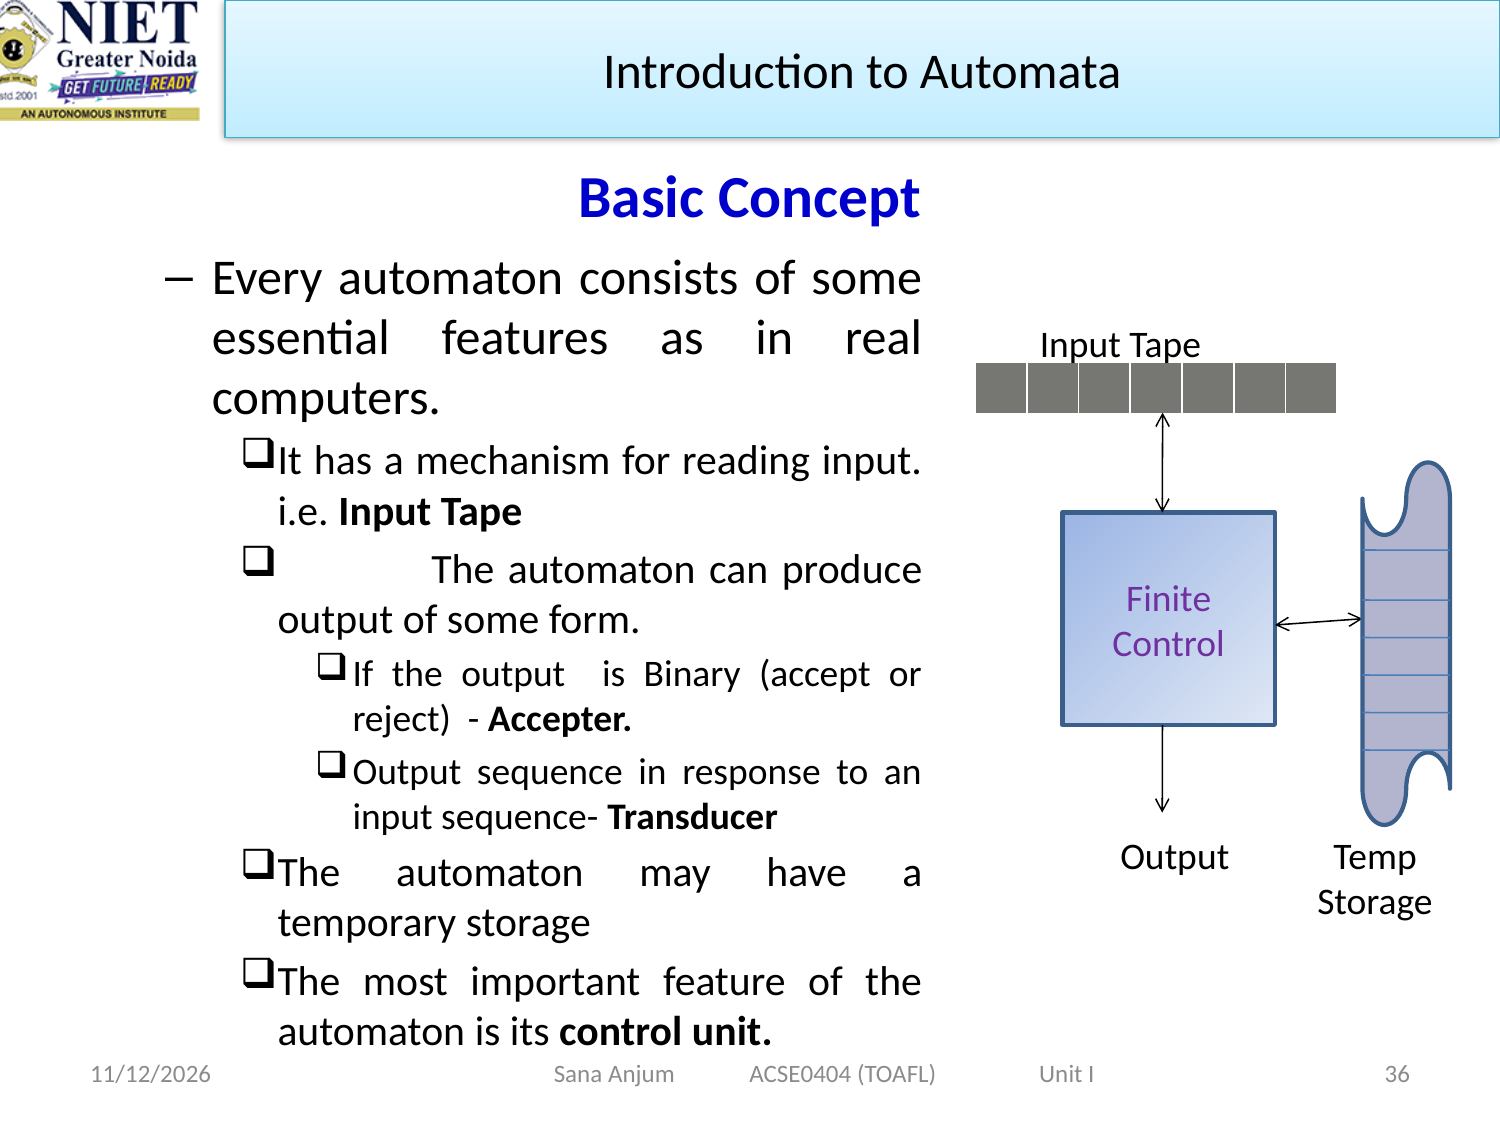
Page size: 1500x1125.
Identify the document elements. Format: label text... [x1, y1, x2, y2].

table_header [1286, 363, 1336, 413]
text_box Transition Table [1365, 752, 1446, 756]
text_box Transition Table [1365, 639, 1446, 643]
title Basic Concept [75, 149, 1425, 238]
text_box [1360, 460, 1453, 824]
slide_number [75, 1042, 425, 1103]
text_box Transition Table [1365, 552, 1446, 556]
picture [0, 0, 200, 121]
text_box Transition Table [1365, 602, 1446, 606]
text_box Transition Table [1365, 714, 1446, 718]
text_box Temp Storage [1287, 824, 1463, 930]
slide_number 36 [1138, 1042, 1425, 1103]
footer Sana Anjum ACSE0404 (TOAFL) Unit I [512, 1042, 1138, 1103]
text_box Input Tape [1025, 312, 1300, 373]
table_header [1028, 373, 1078, 413]
text_box Output [1037, 824, 1287, 885]
text_box Introduction to Automata [224, 0, 1500, 138]
text_box Transition Table [1365, 677, 1446, 681]
table_header [1183, 373, 1233, 413]
table_header [976, 363, 1026, 413]
table_header [1079, 373, 1129, 413]
list Every automaton consists of some essential features as in real computers. It has a mechanism for reading input. i.e. Input Tape The automaton can produce output of some form. If the output is Binary (accept or reject) - Accepter. Output sequence in response to an input sequence- Transducer The automaton may have a temporary storage The most important feature of the automaton is its control unit. [75, 237, 938, 1013]
table_header [1235, 373, 1285, 413]
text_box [1274, 618, 1363, 626]
text_box Finite Control [1060, 510, 1277, 727]
table_header [1131, 373, 1181, 413]
